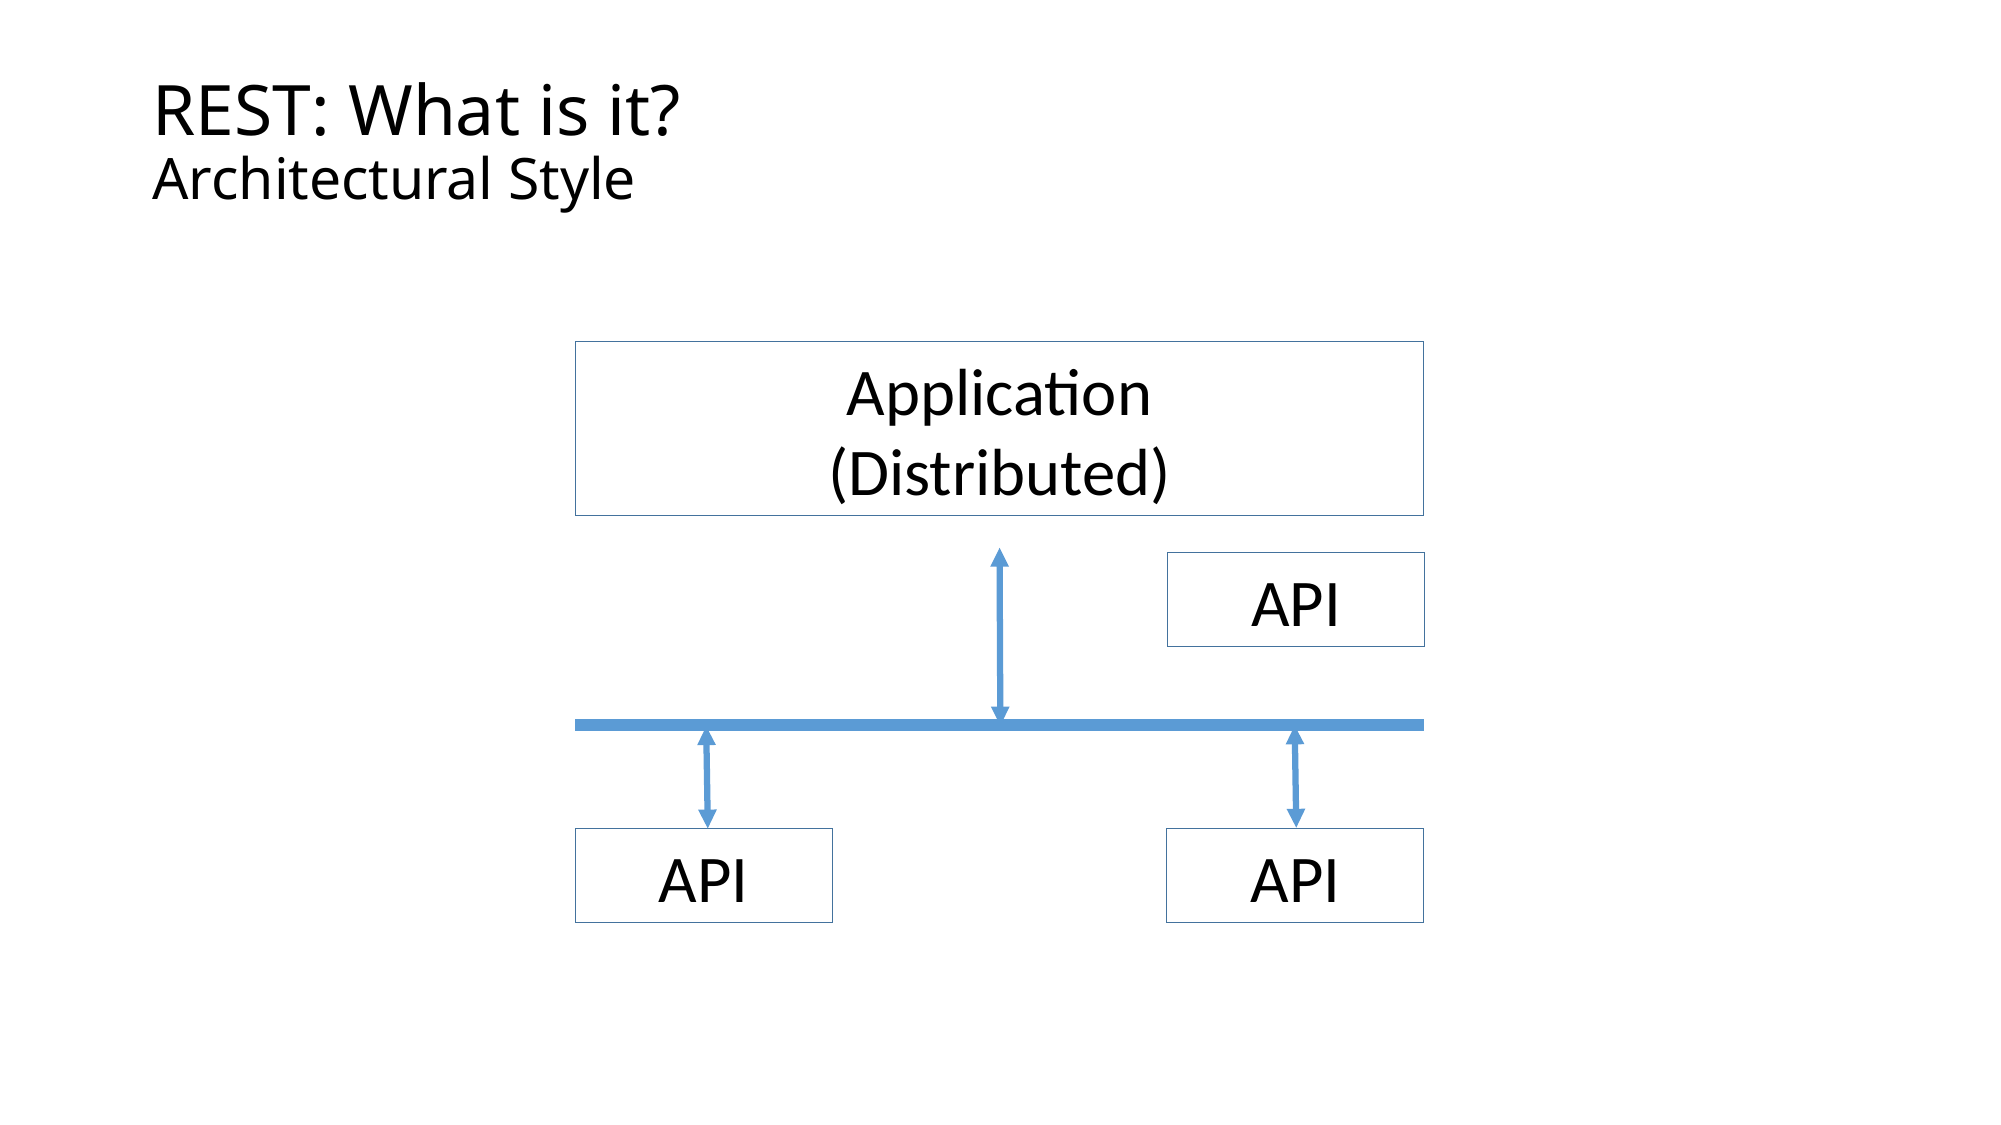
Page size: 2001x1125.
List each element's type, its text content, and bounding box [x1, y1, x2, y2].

text_box API [1167, 552, 1425, 647]
text_box API [575, 828, 833, 923]
text_box Application (Distributed) [575, 341, 1424, 516]
text_box API [1166, 828, 1424, 923]
title REST: What is it? Architectural Style [137, 67, 1863, 220]
